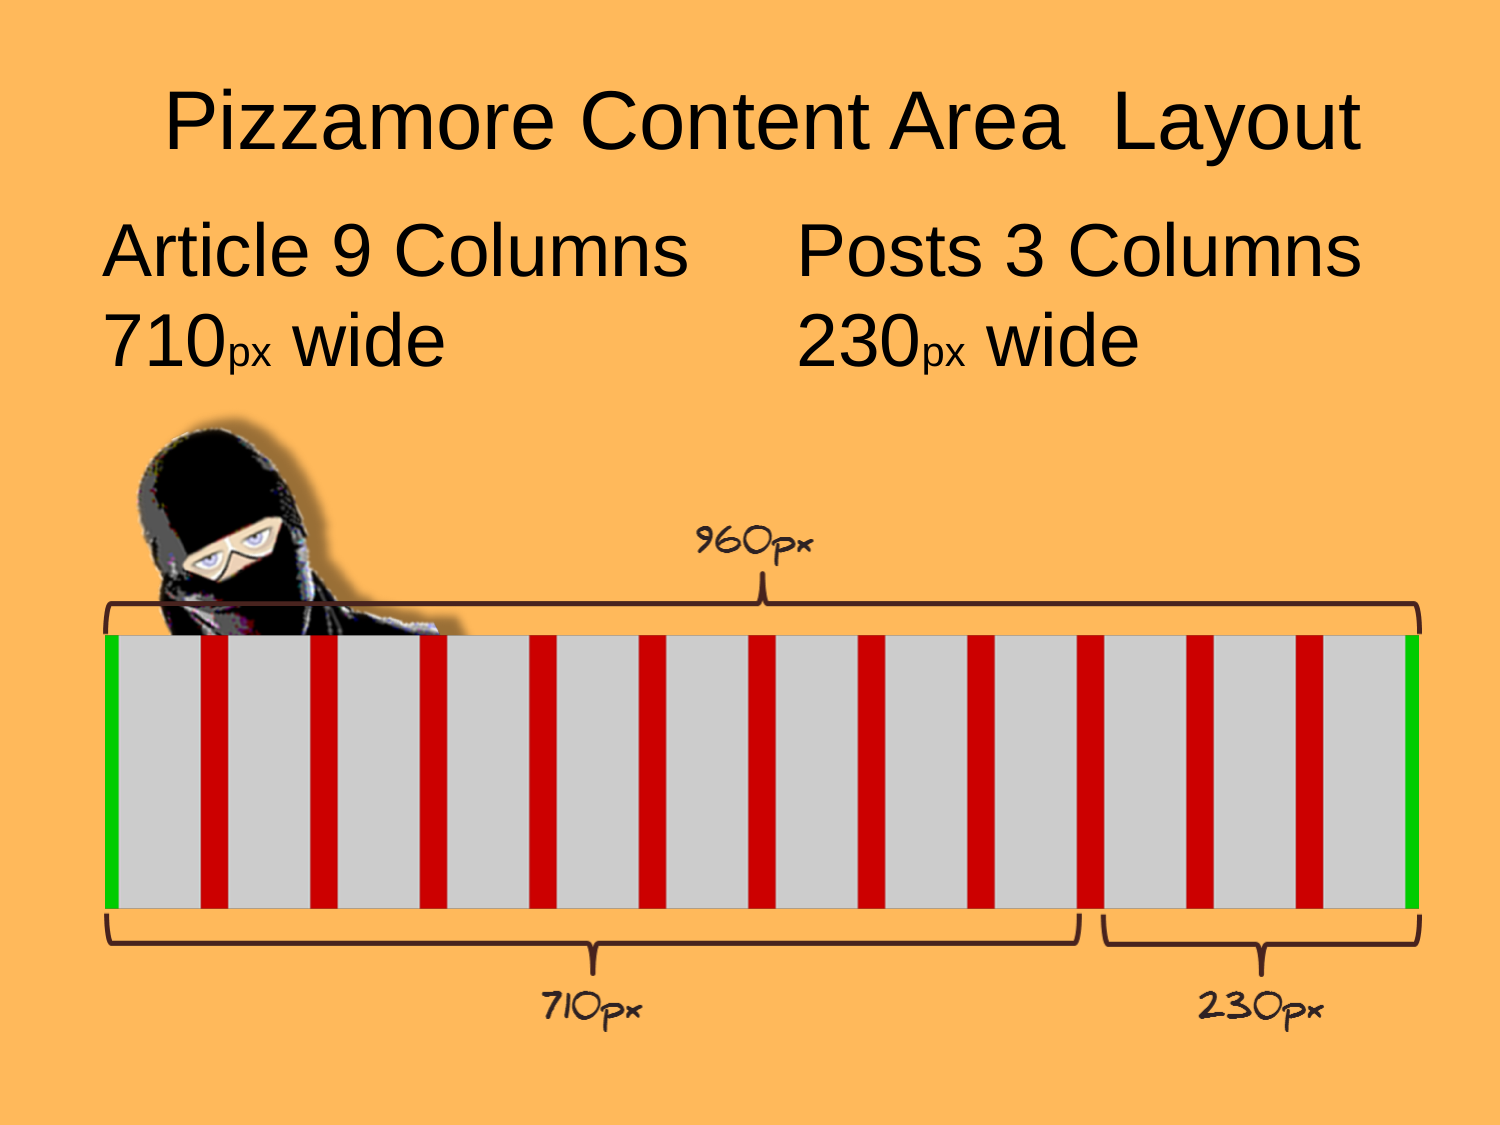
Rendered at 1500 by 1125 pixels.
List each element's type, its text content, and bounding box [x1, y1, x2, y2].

text_box Article 9 Columns 710px wide [87, 194, 781, 483]
picture [0, 338, 1422, 1048]
text_box Posts 3 Columns 230px wide [781, 194, 1463, 493]
text_box Pizzamore Content Area Layout [107, 58, 1419, 175]
